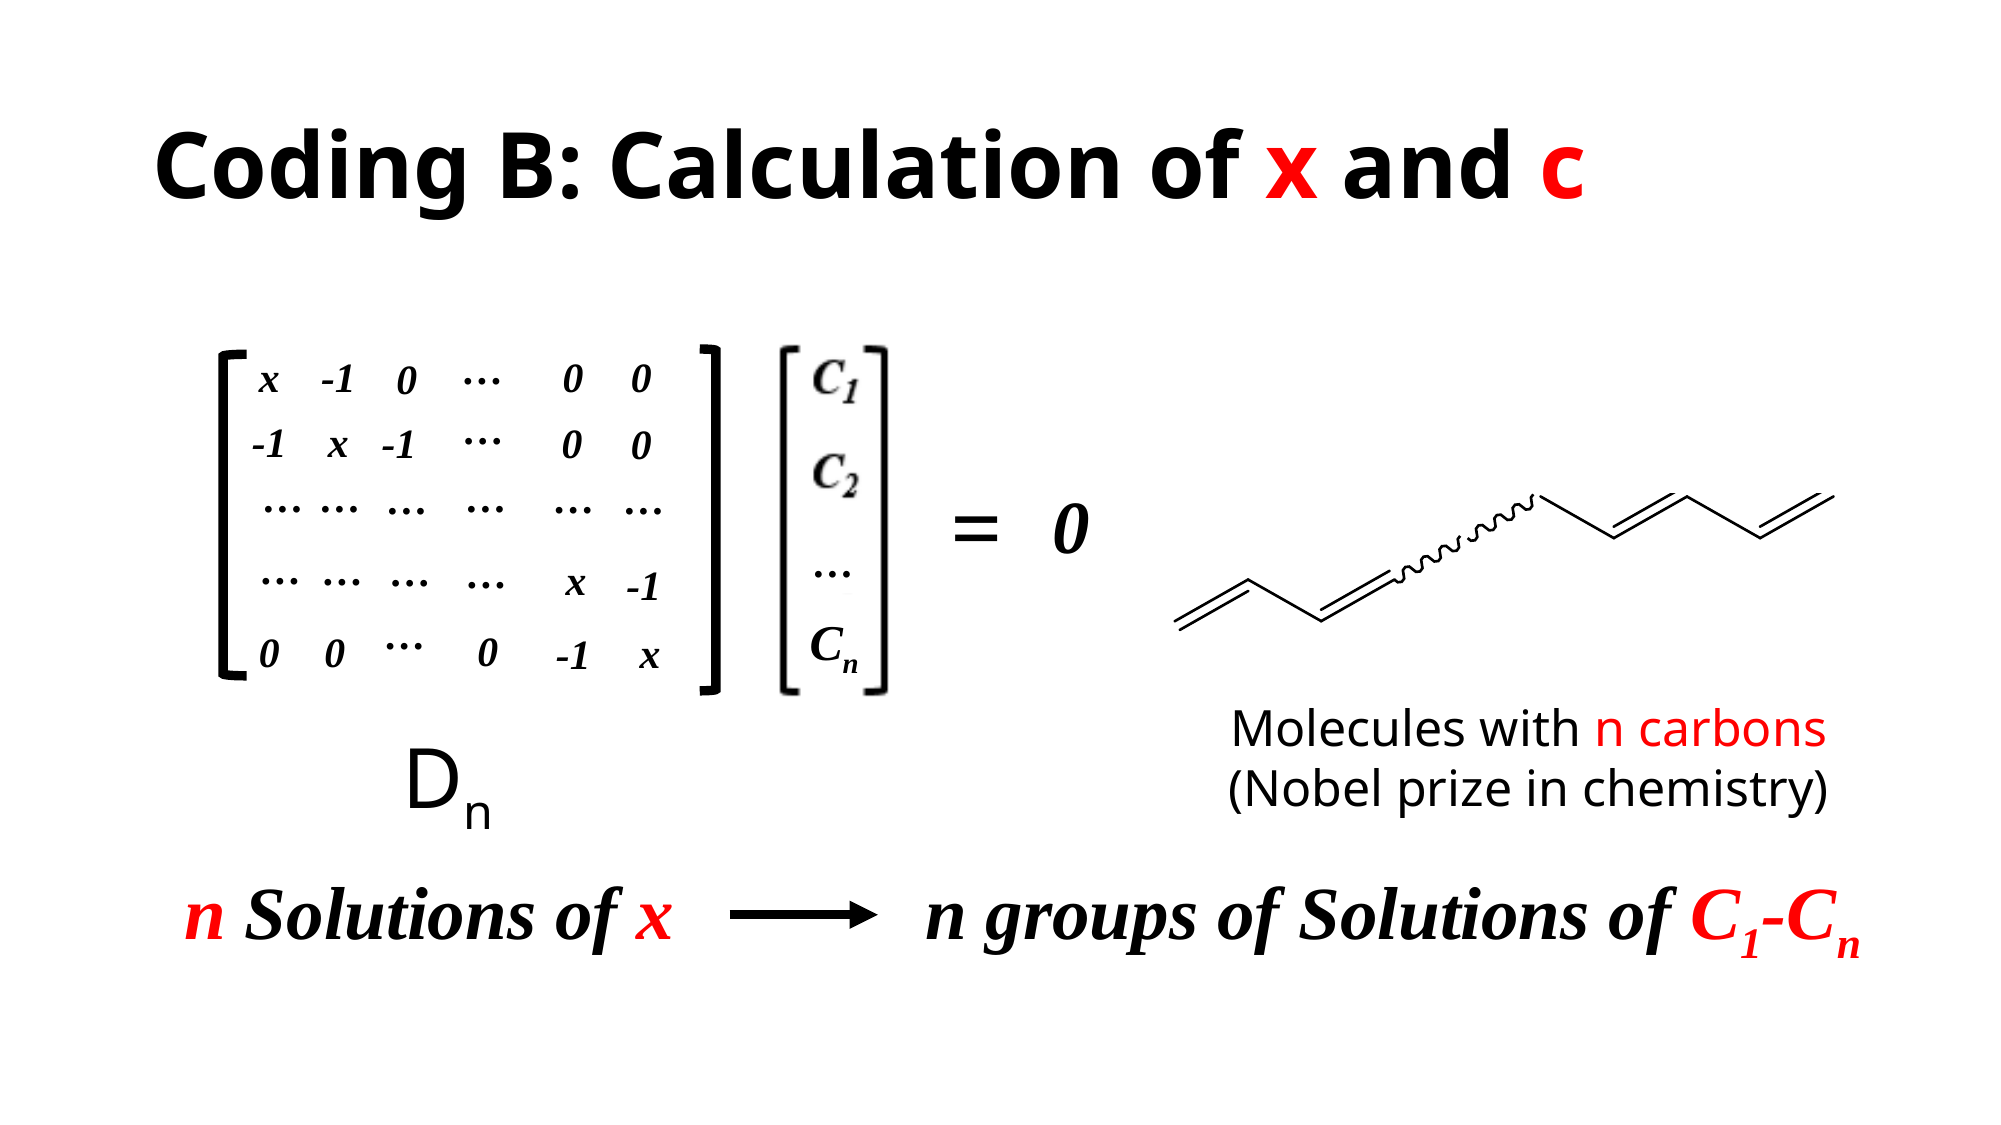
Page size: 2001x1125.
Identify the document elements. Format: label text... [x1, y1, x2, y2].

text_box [1171, 493, 1847, 825]
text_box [229, 334, 691, 693]
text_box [223, 334, 1167, 834]
title Coding B: Calculation of x and c [137, 59, 1863, 278]
text_box n Solutions of x [160, 857, 698, 963]
text_box n groups of Solutions of C1-Cn [827, 857, 1959, 975]
